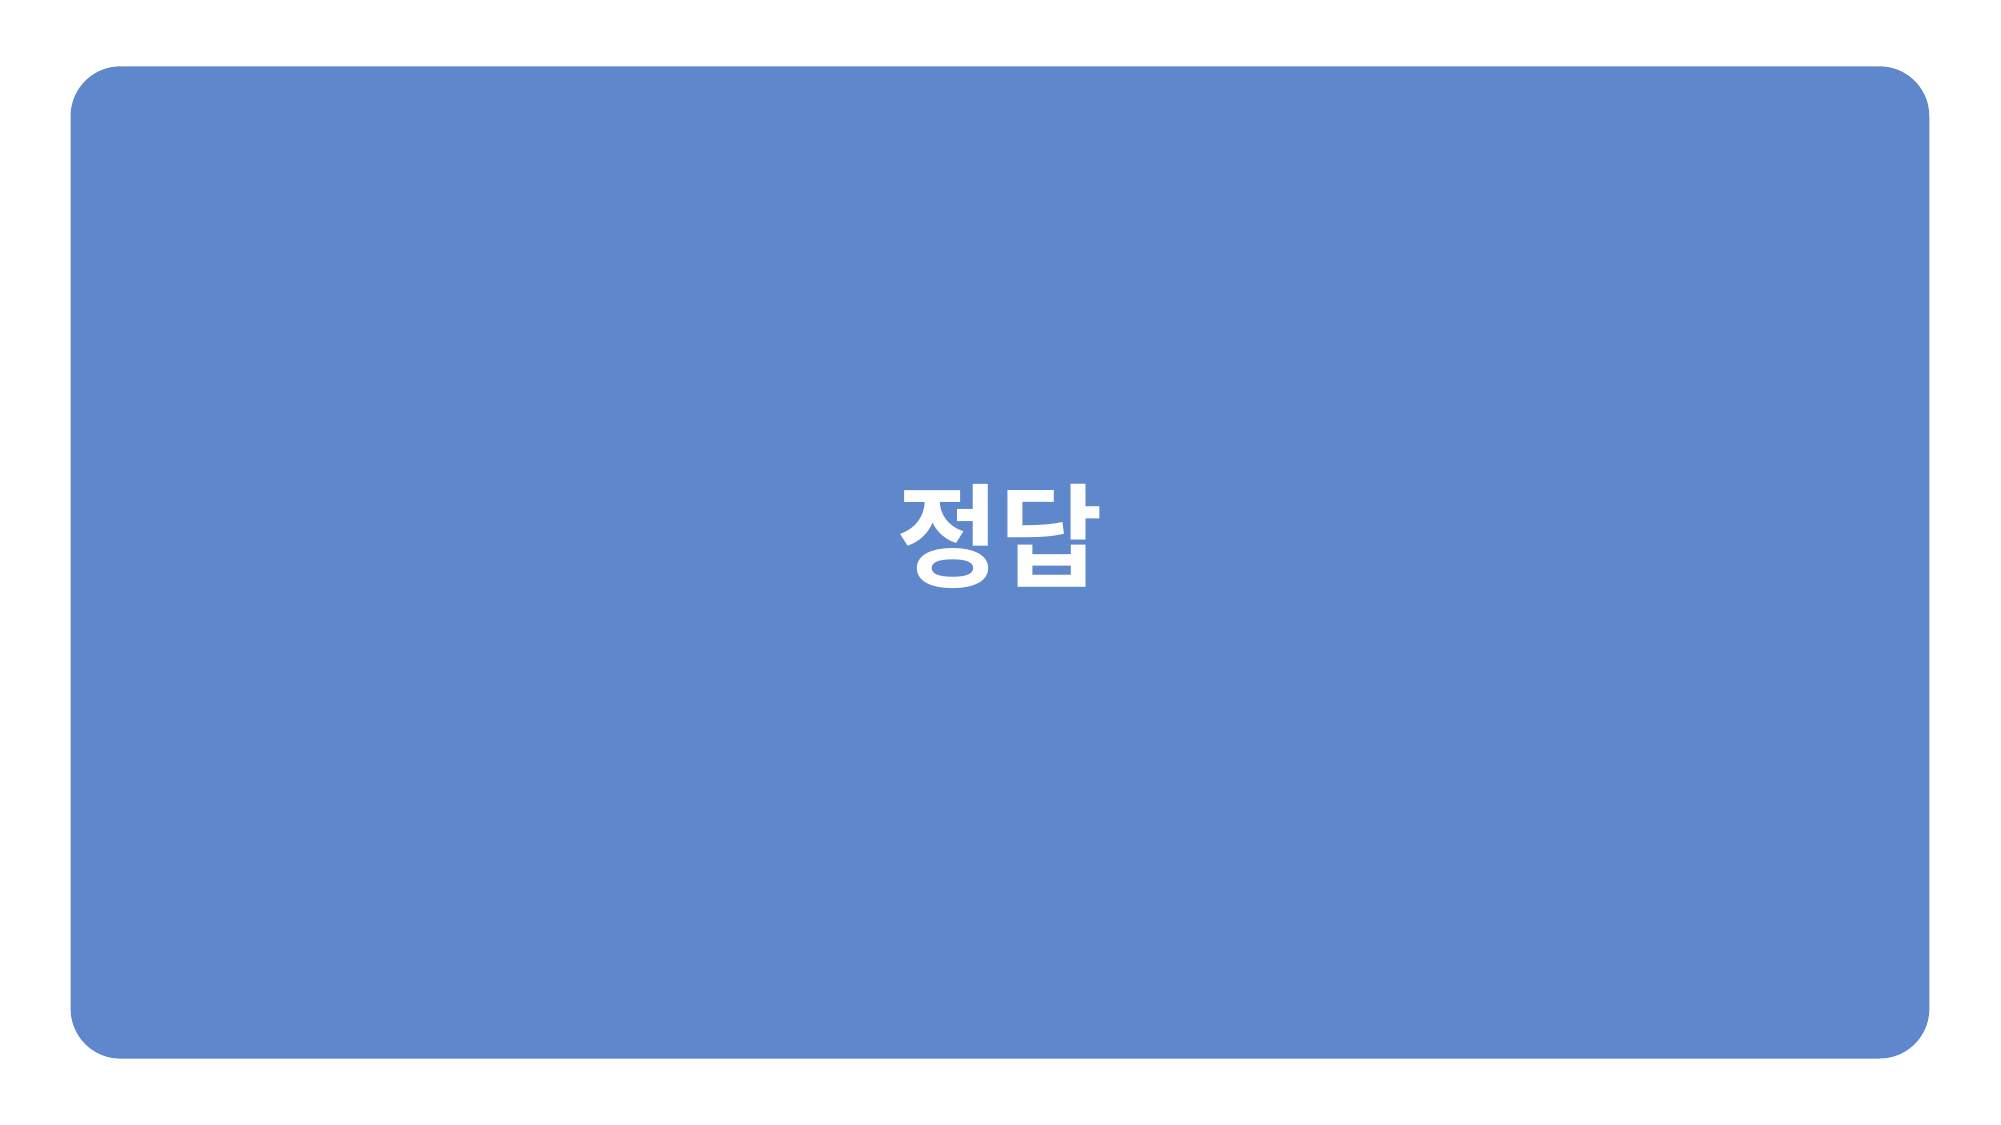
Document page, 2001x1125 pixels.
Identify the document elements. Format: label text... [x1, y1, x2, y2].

list 정답 [157, 456, 1843, 611]
